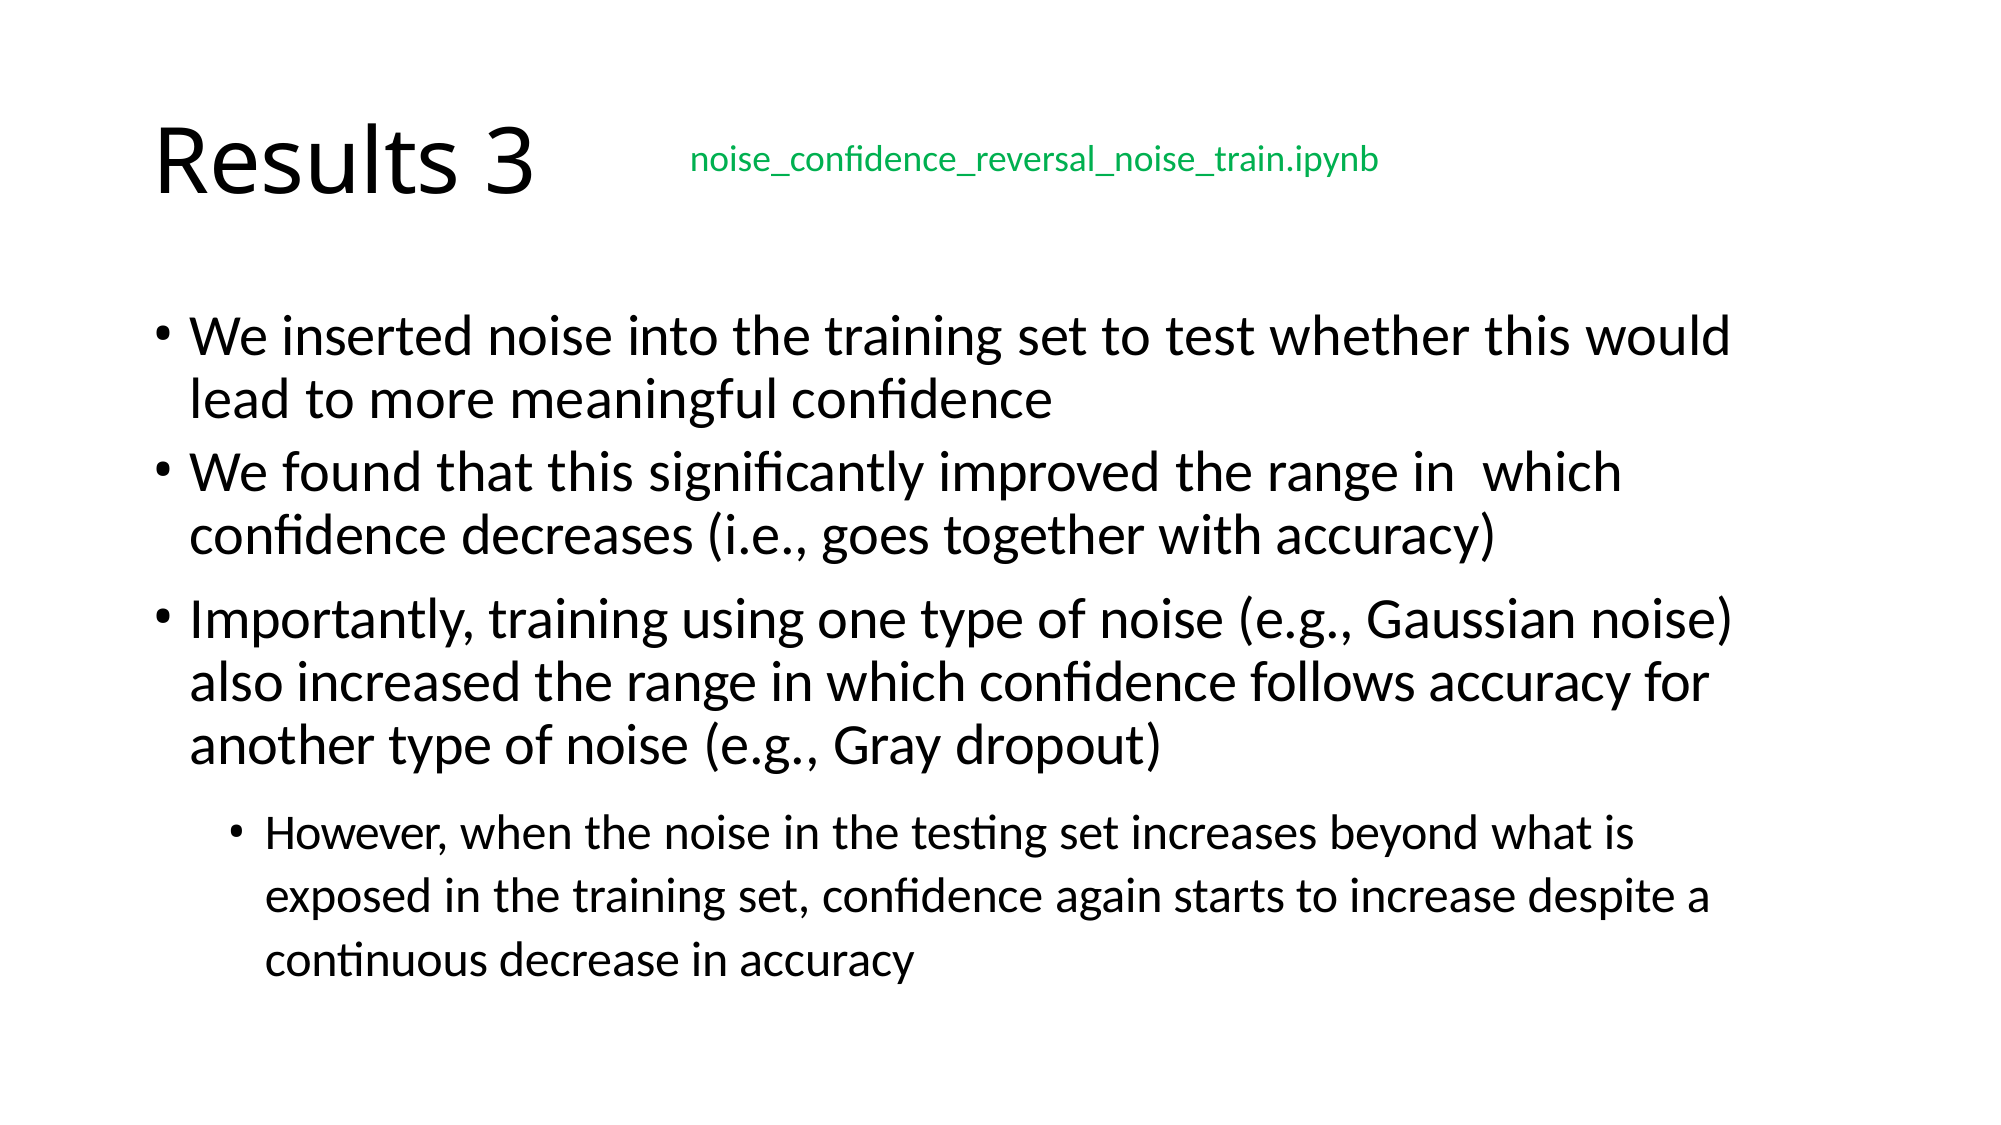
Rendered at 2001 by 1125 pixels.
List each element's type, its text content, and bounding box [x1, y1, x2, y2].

text_box We inserted noise into the training set to test whether this would lead to more meaningful confidence We found that this significantly improved the range in which confidence decreases (i.e., goes together with accuracy) Importantly, training using one type of noise (e.g., Gaussian noise) also increased the range in which confidence follows accuracy for another type of noise (e.g., Gray dropout) However, when the noise in the testing set increases beyond what is exposed in the training set, confidence again starts to increase despite a continuous decrease in accuracy [150, 294, 1847, 986]
text_box noise_confidence_reversal_noise_train.ipynb [675, 126, 1675, 187]
title Results 3 [150, 100, 950, 291]
